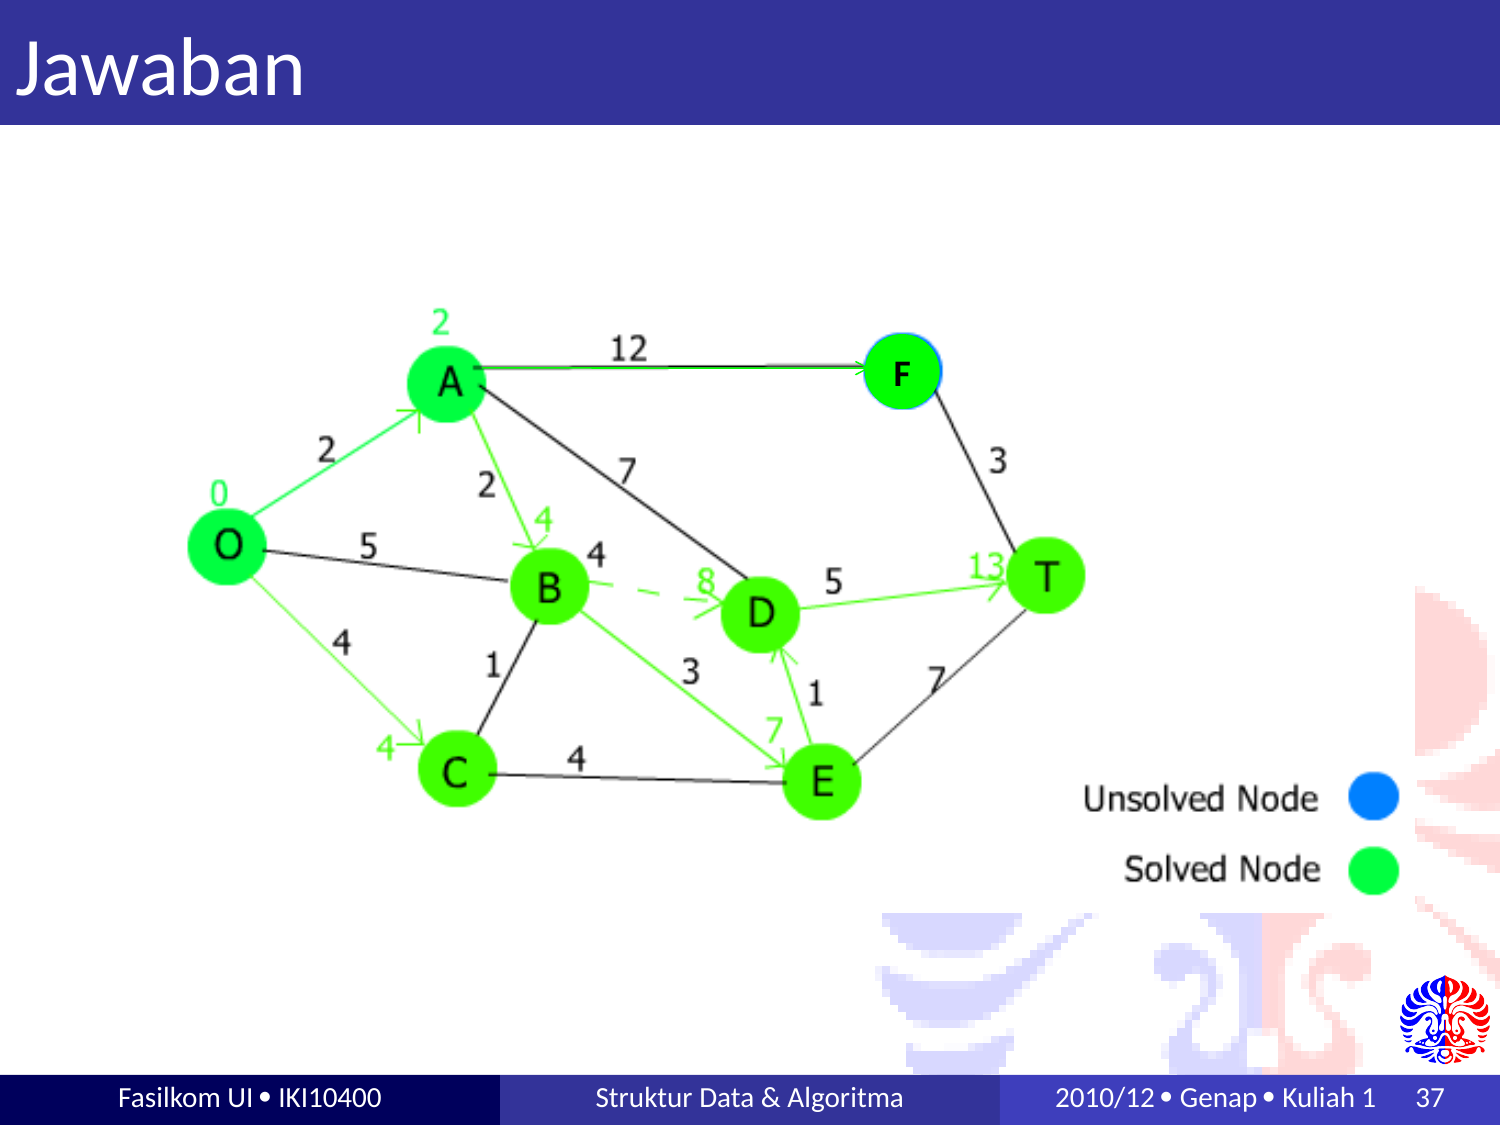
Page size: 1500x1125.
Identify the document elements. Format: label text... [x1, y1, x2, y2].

title Jawaban [0, 0, 1500, 125]
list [162, 287, 1415, 913]
picture [1399, 974, 1491, 1065]
